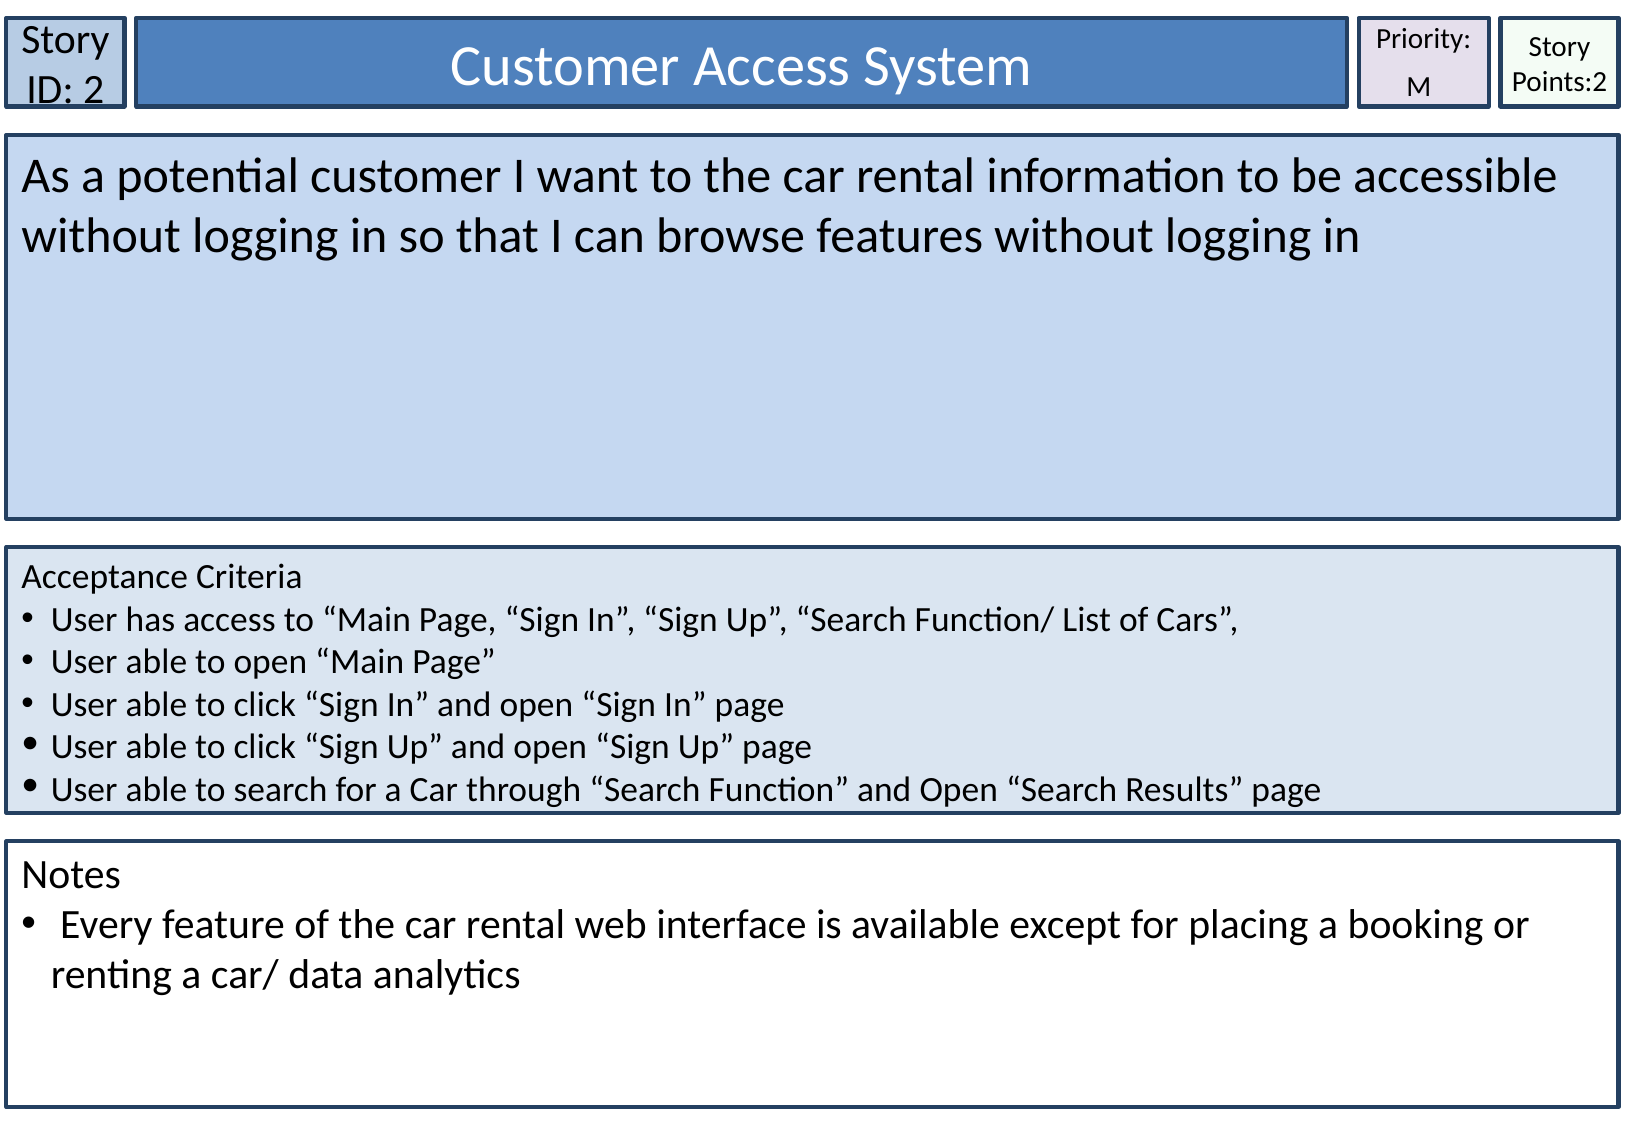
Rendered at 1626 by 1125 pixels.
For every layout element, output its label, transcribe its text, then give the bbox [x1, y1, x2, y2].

text_box Priority: M [1358, 17, 1489, 107]
text_box Story Points:2 [1500, 17, 1619, 107]
text_box As a potential customer I want to the car rental information to be accessible without logging in so that I can browse features without logging in [6, 134, 1619, 519]
text_box Customer Access System [136, 17, 1347, 107]
text_box Notes Every feature of the car rental web interface is available except for placing a booking or renting a car/ data analytics [6, 841, 1619, 1107]
text_box Story ID: 2 [6, 17, 125, 107]
text_box Acceptance Criteria User has access to “Main Page, “Sign In”, “Sign Up”, “Search Function/ List of Cars”, User able to open “Main Page” User able to click “Sign In” and open “Sign In” page User able to click “Sign Up” and open “Sign Up” page User able to search for a Car through “Search Function” and Open “Search Results” page [6, 547, 1619, 813]
